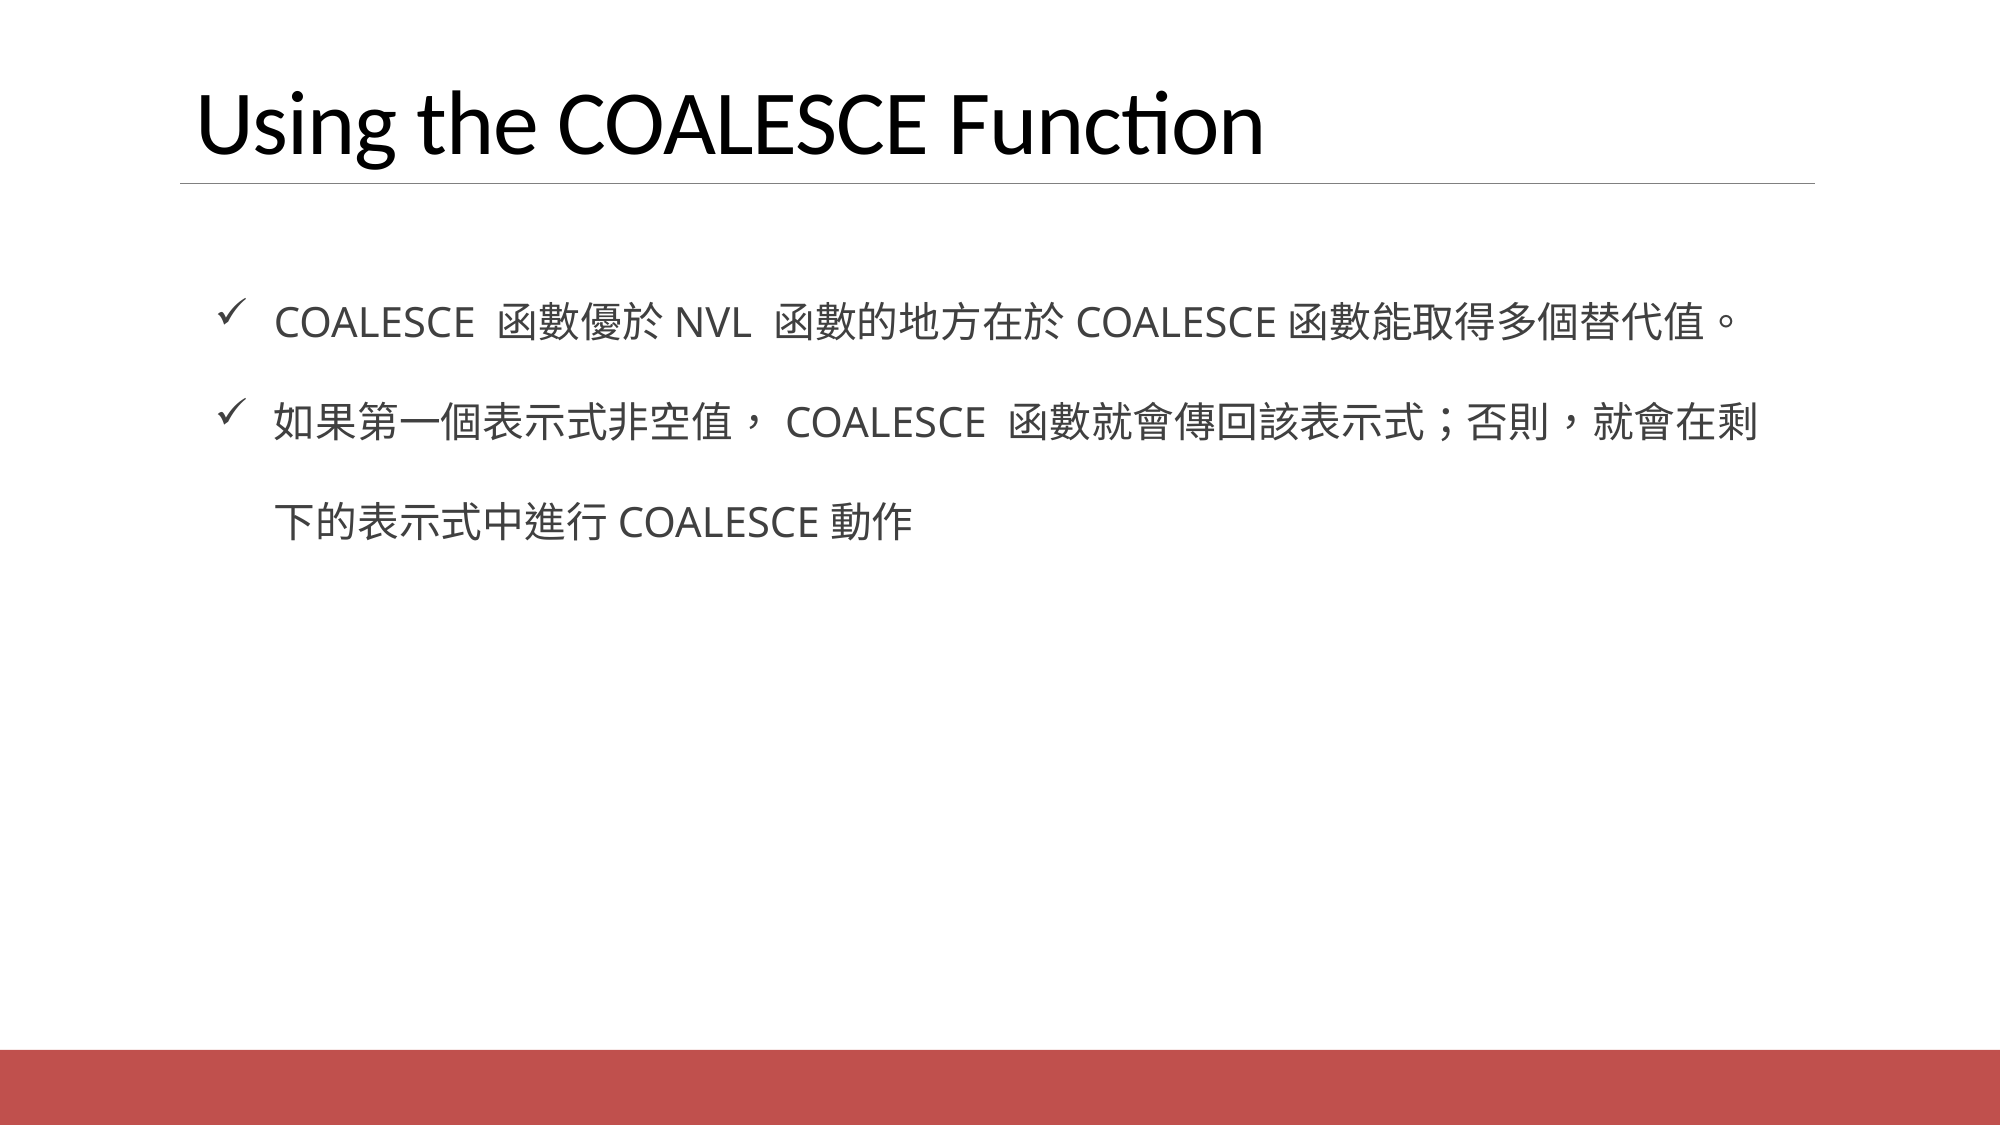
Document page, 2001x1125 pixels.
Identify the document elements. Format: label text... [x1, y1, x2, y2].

list COALESCE 函數優於NVL 函數的地方在於COALESCE函數能取得多個替代值。 如果第一個表示式非空值，COALESCE 函數就會傳回該表示式；否則，就會在剩下的表示式中進行COALESCE動作 [214, 237, 1782, 583]
title Using the COALESCE Function [180, 0, 1830, 182]
